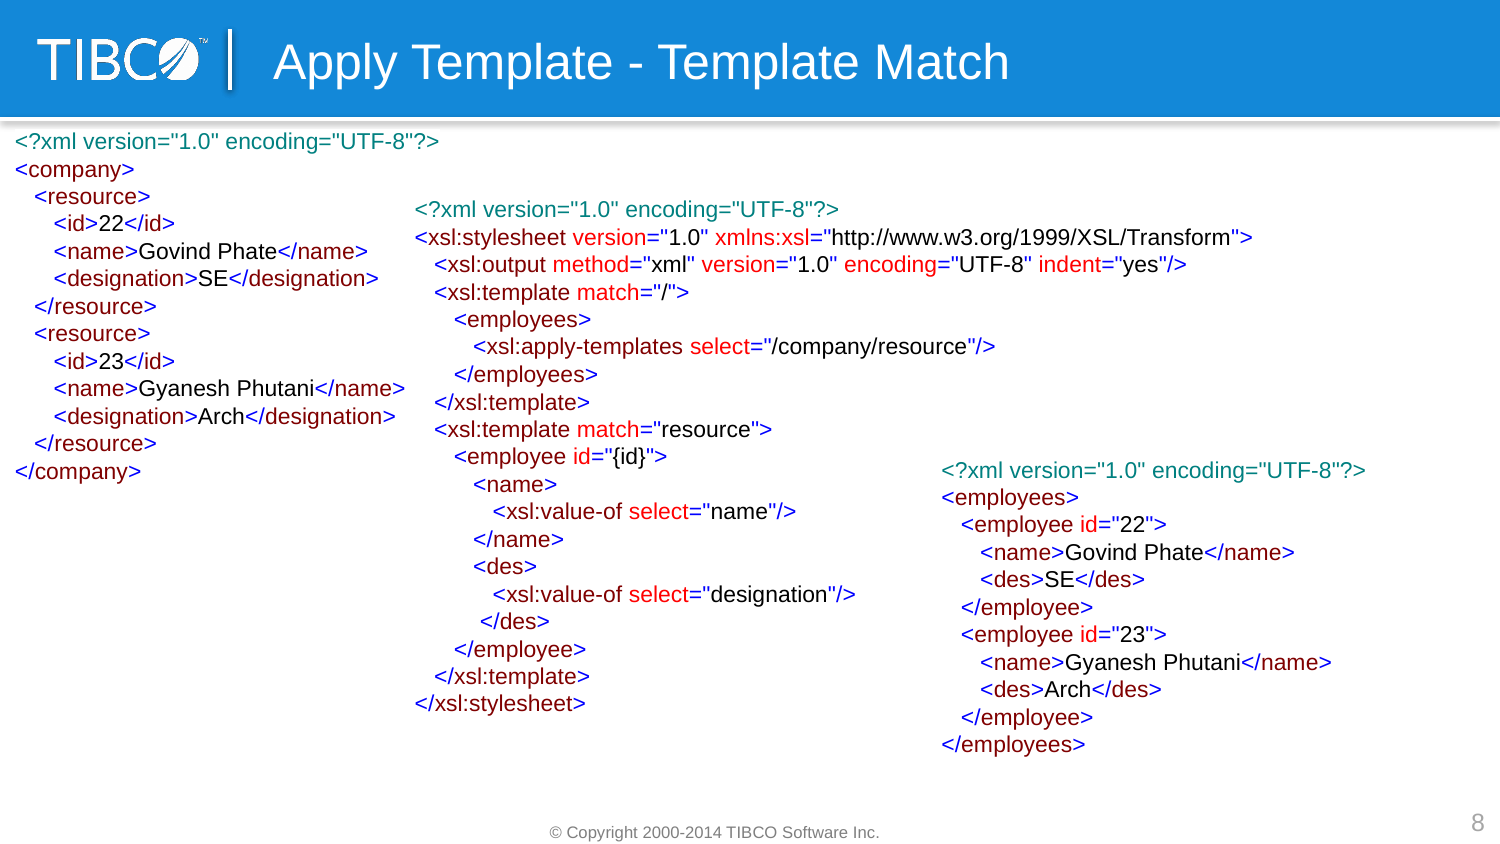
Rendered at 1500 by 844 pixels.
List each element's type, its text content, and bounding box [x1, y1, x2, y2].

text_box <?xml version="1.0" encoding="UTF-8"?> <xsl:stylesheet version="1.0" xmlns:xsl="http://www.w3.org/1999/XSL/Transform"> <xsl:output method="xml" version="1.0" encoding="UTF-8" indent="yes"/> <xsl:template match="/"> <employees> <xsl:apply-templates select="/company/resource"/> </employees> </xsl:template> <xsl:template match="resource"> <employee id="{id}"> <name> <xsl:value-of select="name"/> </name> <des> <xsl:value-of select="designation"/> </des> </employee> </xsl:template> </xsl:stylesheet> [399, 187, 1279, 724]
footer © Copyright 2000-2014 TIBCO Software Inc. [477, 809, 953, 844]
text_box <?xml version="1.0" encoding="UTF-8"?> <company> <resource> <id>22</id> <name>Govind Phate</name> <designation>SE</designation> </resource> <resource> <id>23</id> <name>Gyanesh Phutani</name> <designation>Arch</designation> </resource> </company> [0, 119, 482, 491]
title Apply Template - Template Match [258, 0, 1425, 120]
slide_number 8 [1149, 799, 1500, 844]
text_box <?xml version="1.0" encoding="UTF-8"?> <employees> <employee id="22"> <name>Govind Phate</name> <des>SE</des> </employee> <employee id="23"> <name>Gyanesh Phutani</name> <des>Arch</des> </employee> </employees> [926, 447, 1456, 765]
